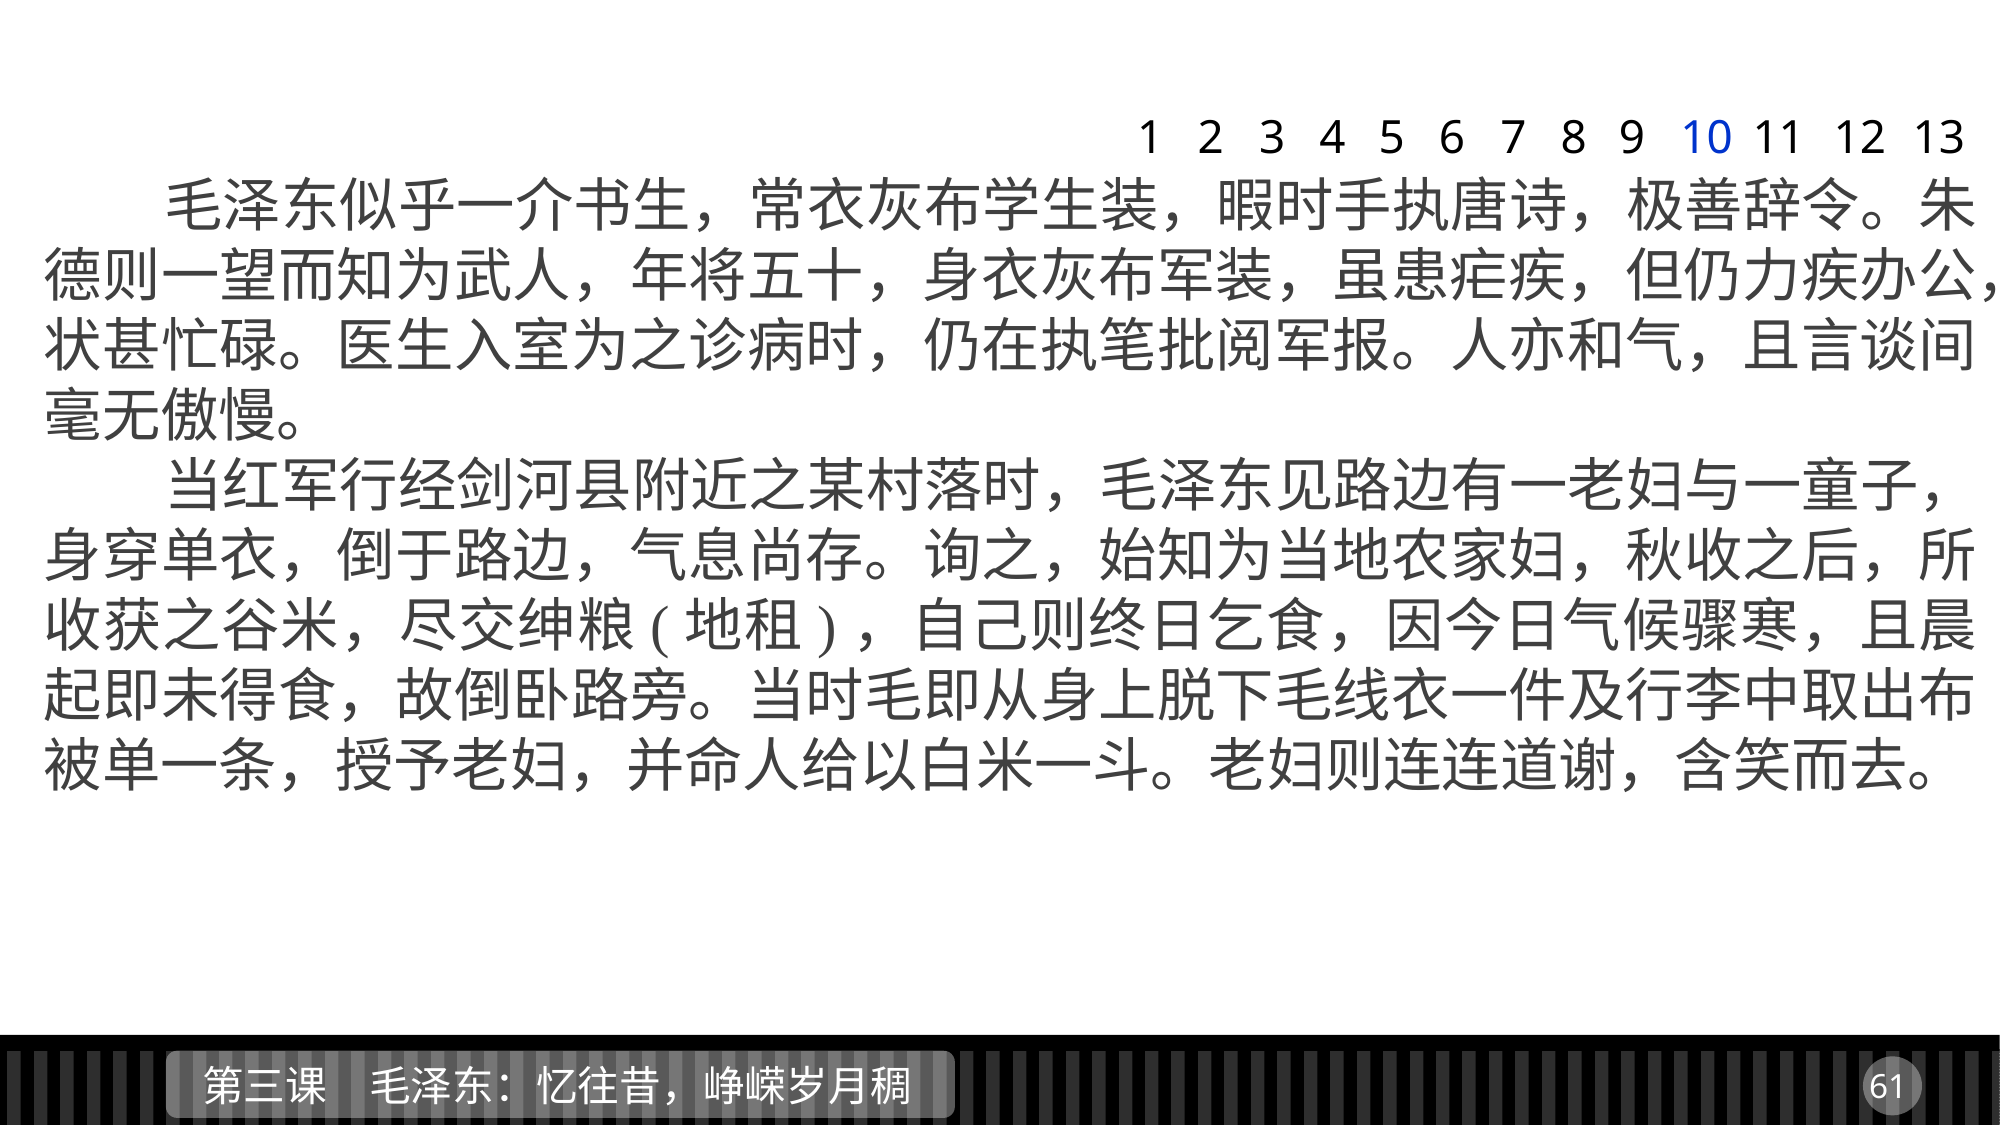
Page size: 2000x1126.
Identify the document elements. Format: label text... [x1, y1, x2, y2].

text_box 13 [1890, 102, 1977, 169]
text_box 3 [1239, 102, 1297, 169]
text_box 11 [1730, 102, 1811, 169]
text_box 2 [1178, 102, 1235, 169]
text_box 4 [1300, 102, 1357, 169]
text_box 毛泽东似乎一介书生，常衣灰布学生装，暇时手执唐诗，极善辞令。朱德则一望而知为武人，年将五十，身衣灰布军装，虽患疟疾，但仍力疾办公，状甚忙碌。医生入室为之诊病时，仍在执笔批阅军报。人亦和气，且言谈间毫无傲慢。 当红军行经剑河县附近之某村落时，毛泽东见路边有一老妇与一童子，身穿单衣，倒于路边，气息尚存。询之，始知为当地农家妇，秋收之后，所收获之谷米，尽交绅粮(地租)，自己则终日乞食，因今日气候骤寒，且晨起即未得食，故倒卧路旁。当时毛即从身上脱下毛线衣一件及行李中取出布被单一条，授予老妇，并命人给以白米一斗。老妇则连连道谢，含笑而去。 [29, 160, 1992, 806]
text_box 5 [1359, 102, 1416, 169]
text_box 1 [1117, 102, 1175, 169]
text_box 8 [1541, 102, 1599, 169]
text_box 9 [1599, 102, 1657, 169]
text_box 12 [1811, 102, 1890, 169]
text_box 7 [1481, 102, 1538, 169]
text_box 6 [1419, 102, 1477, 169]
text_box 10 [1658, 102, 1730, 169]
